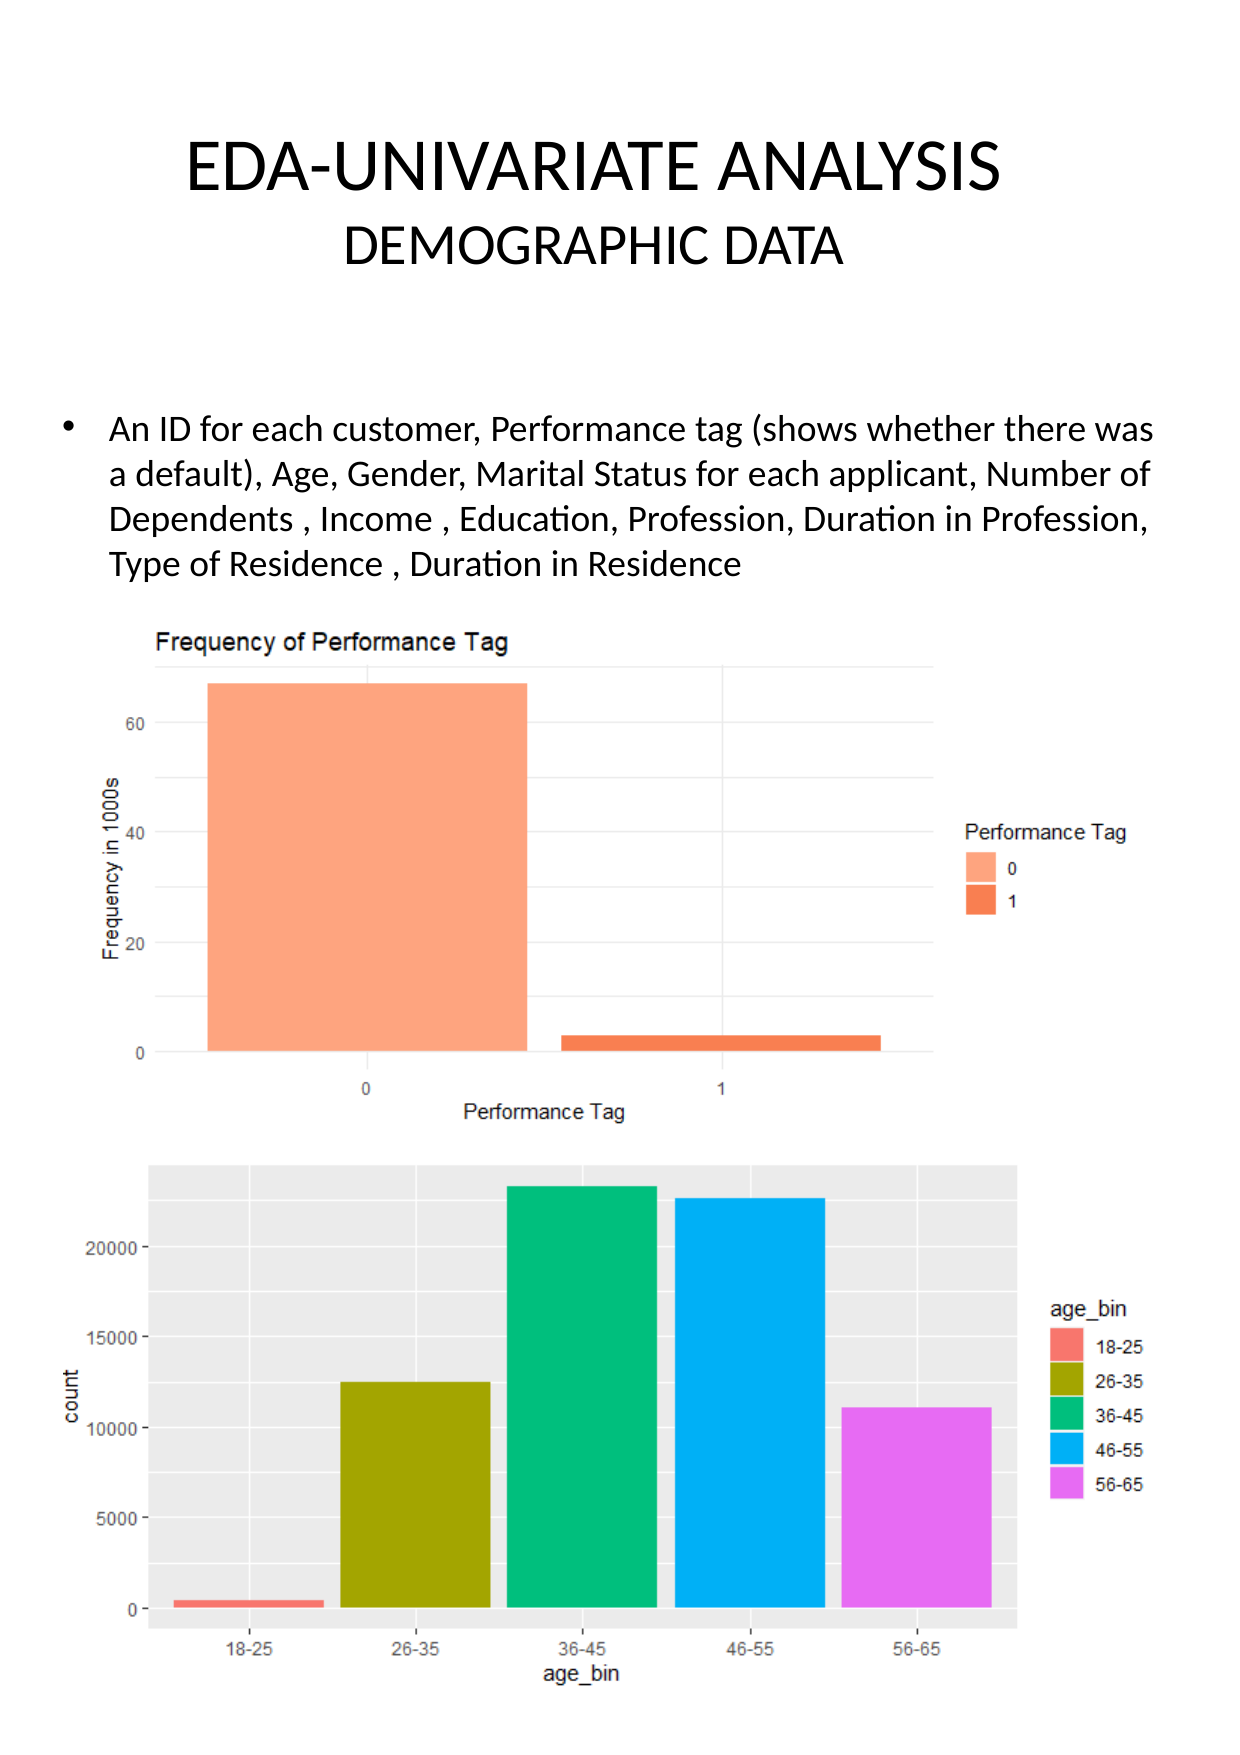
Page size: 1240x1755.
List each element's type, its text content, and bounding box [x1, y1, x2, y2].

list An ID for each customer, Performance tag (shows whether there was a default), Age, Gender, Marital Status for each applicant, Number of Dependents , Income , Education, Profession, Duration in Profession, Type of Residence , Duration in Residence [62, 403, 1179, 1407]
picture [63, 1155, 1154, 1696]
picture [97, 620, 1141, 1133]
text_box EDA-UNIVARIATE ANALYSIS DEMOGRAPHIC DATA [170, 108, 1018, 284]
